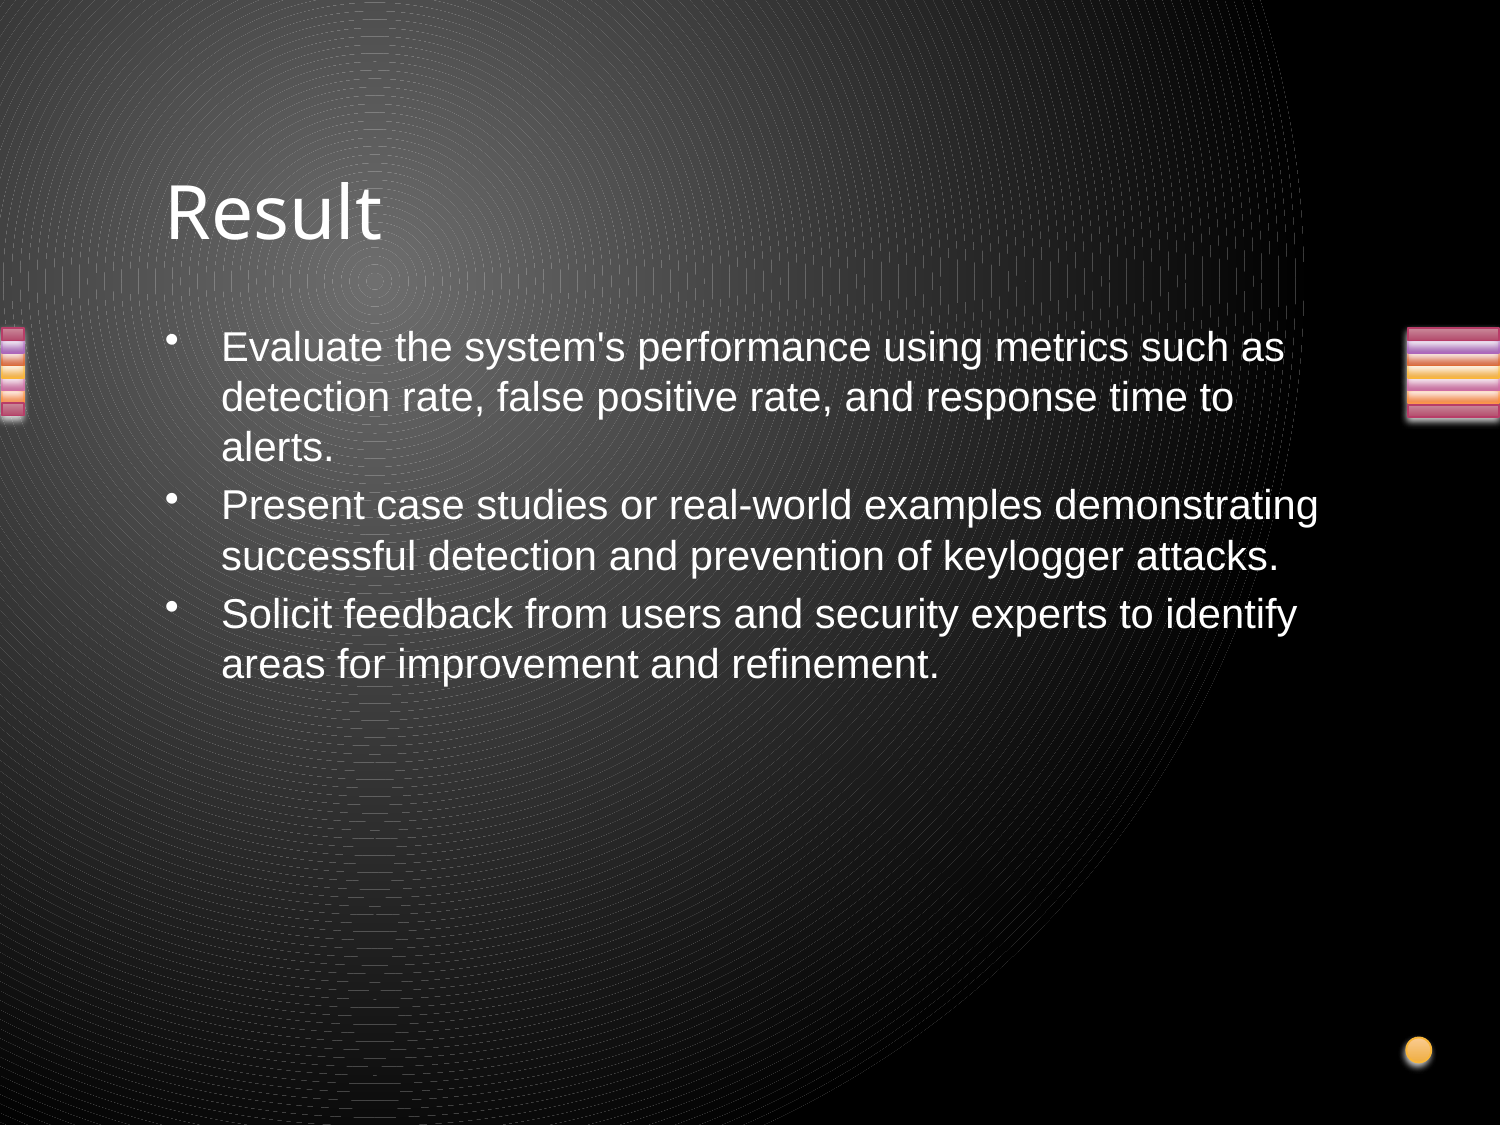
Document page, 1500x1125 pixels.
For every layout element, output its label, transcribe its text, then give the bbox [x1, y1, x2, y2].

title Result [150, 75, 1413, 263]
list Evaluate the system's performance using metrics such as detection rate, false positive rate, and response time to alerts. Present case studies or real-world examples demonstrating successful detection and prevention of keylogger attacks. Solicit feedback from users and security experts to identify areas for improvement and refinement. [150, 312, 1375, 1005]
